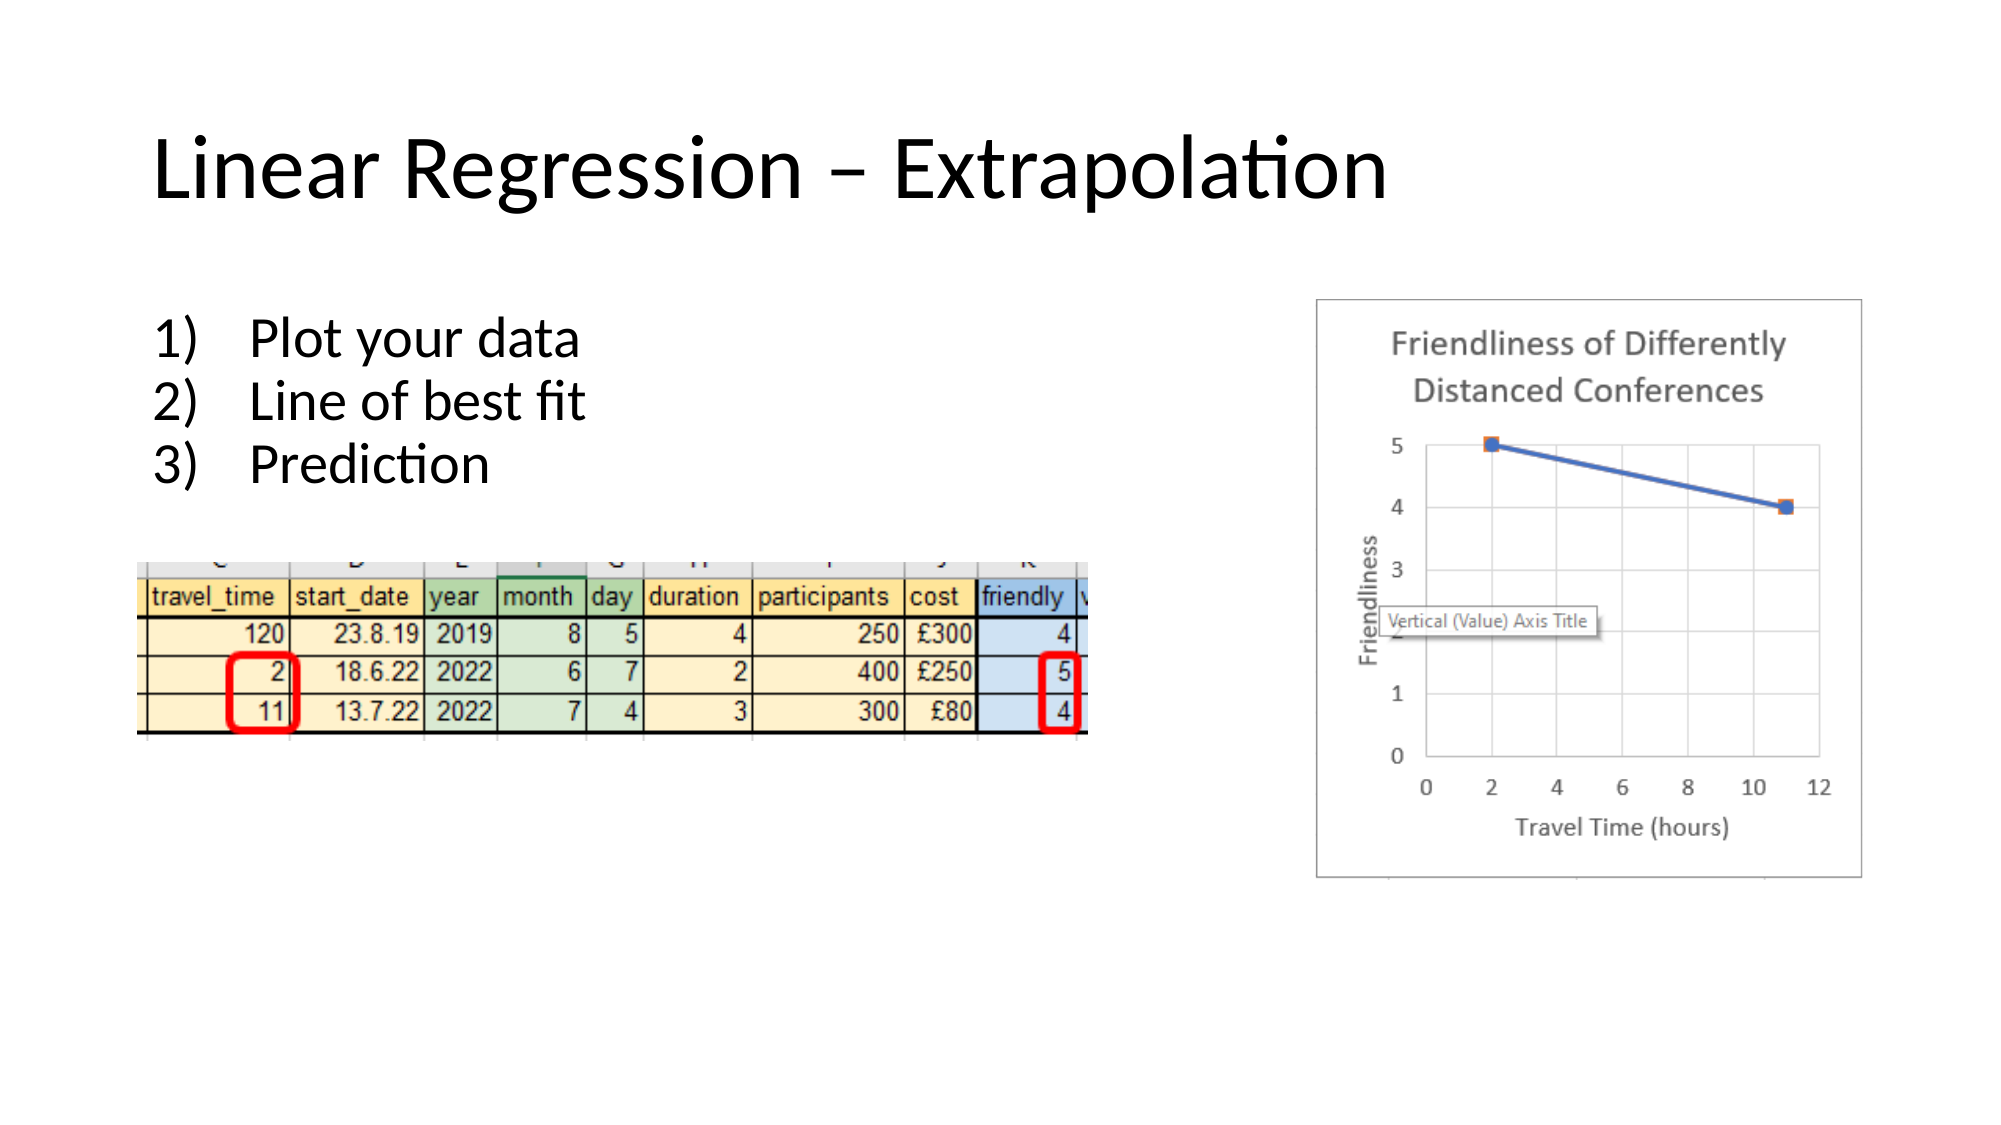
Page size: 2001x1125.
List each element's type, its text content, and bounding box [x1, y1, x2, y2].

title Linear Regression – Extrapolation [137, 59, 1863, 278]
picture [137, 562, 1088, 741]
list Plot your data Line of best fit Prediction [137, 299, 608, 562]
picture [1315, 299, 1863, 880]
